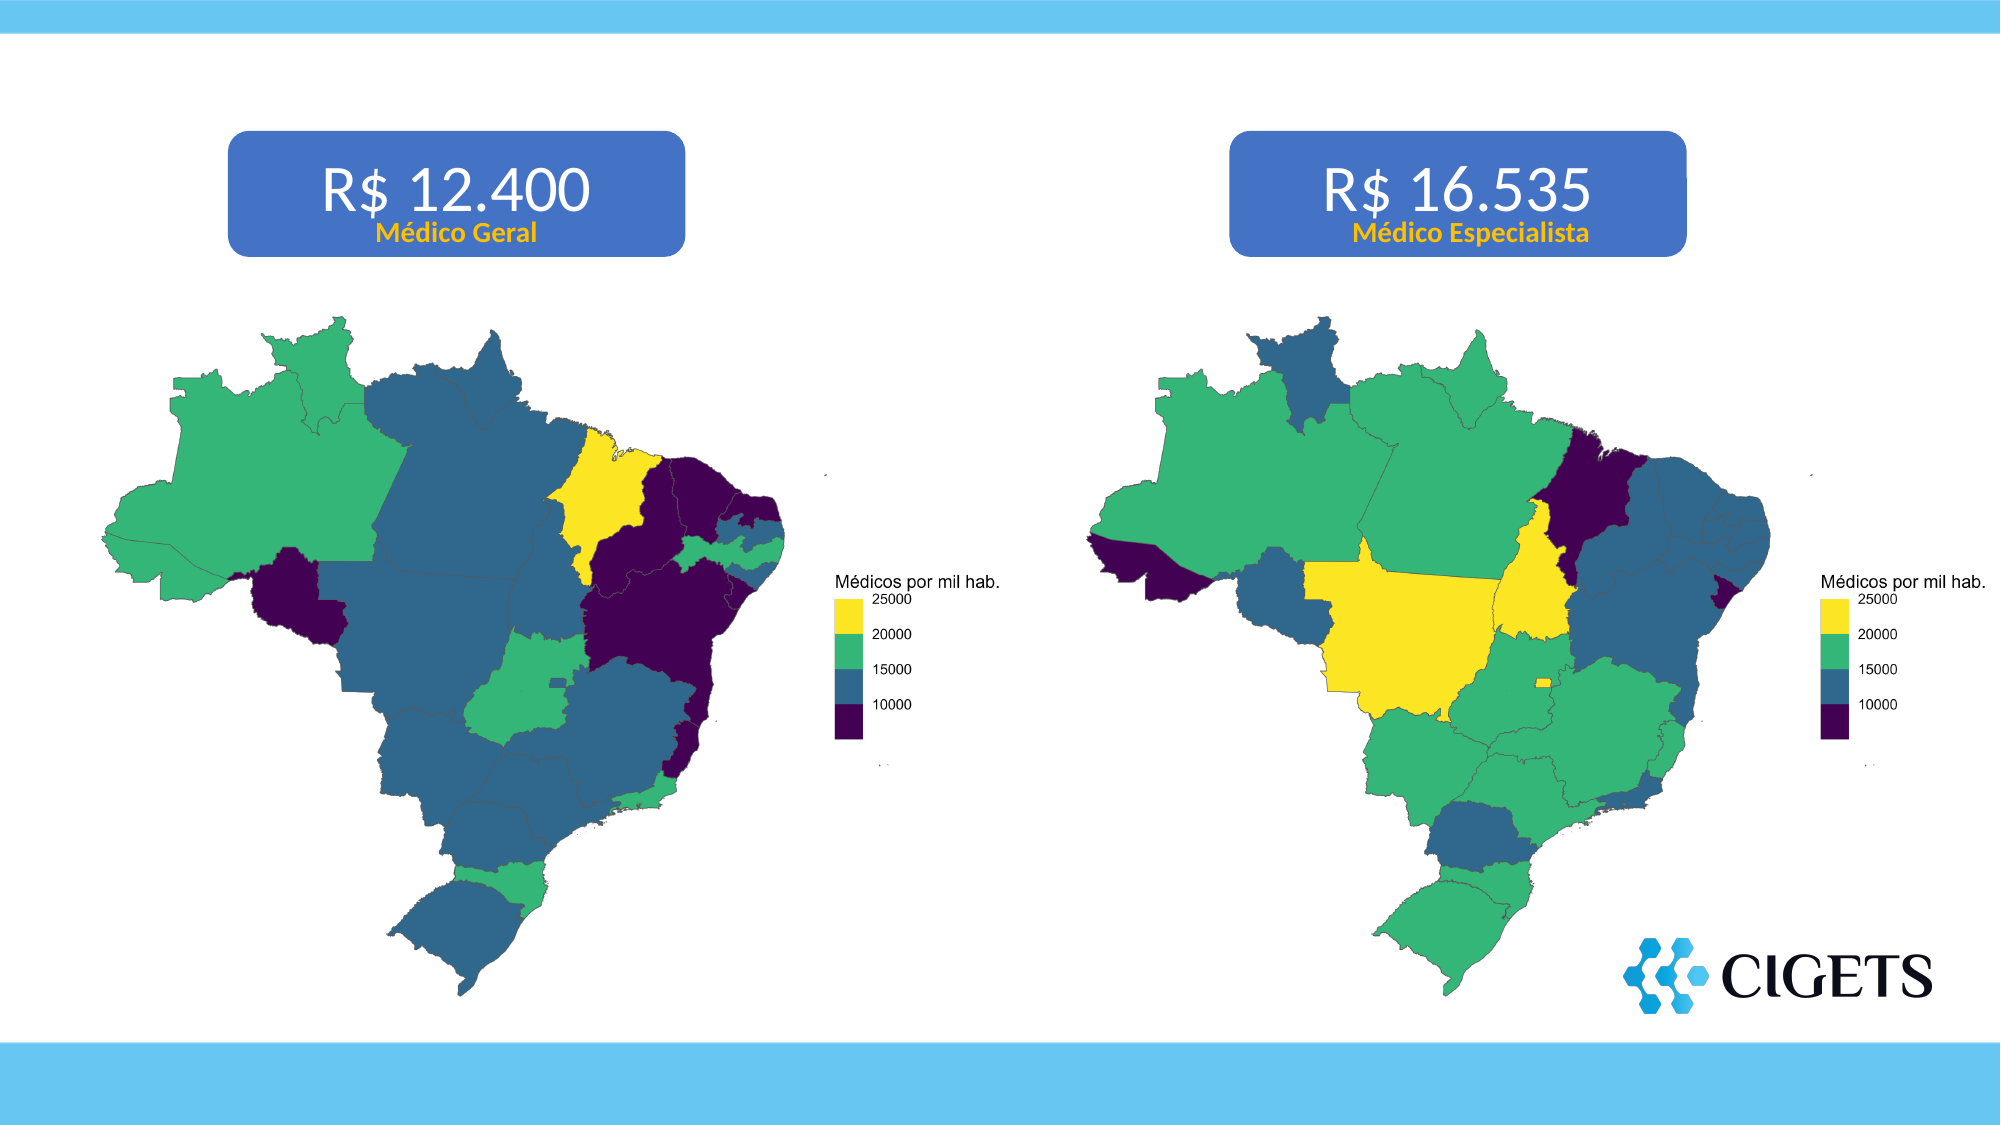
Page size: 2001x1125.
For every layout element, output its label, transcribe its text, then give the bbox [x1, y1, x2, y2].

text_box R$ 12.400 [226, 129, 687, 187]
text_box R$ 16.535 [1228, 129, 1688, 187]
picture [0, 0, 2000, 1125]
